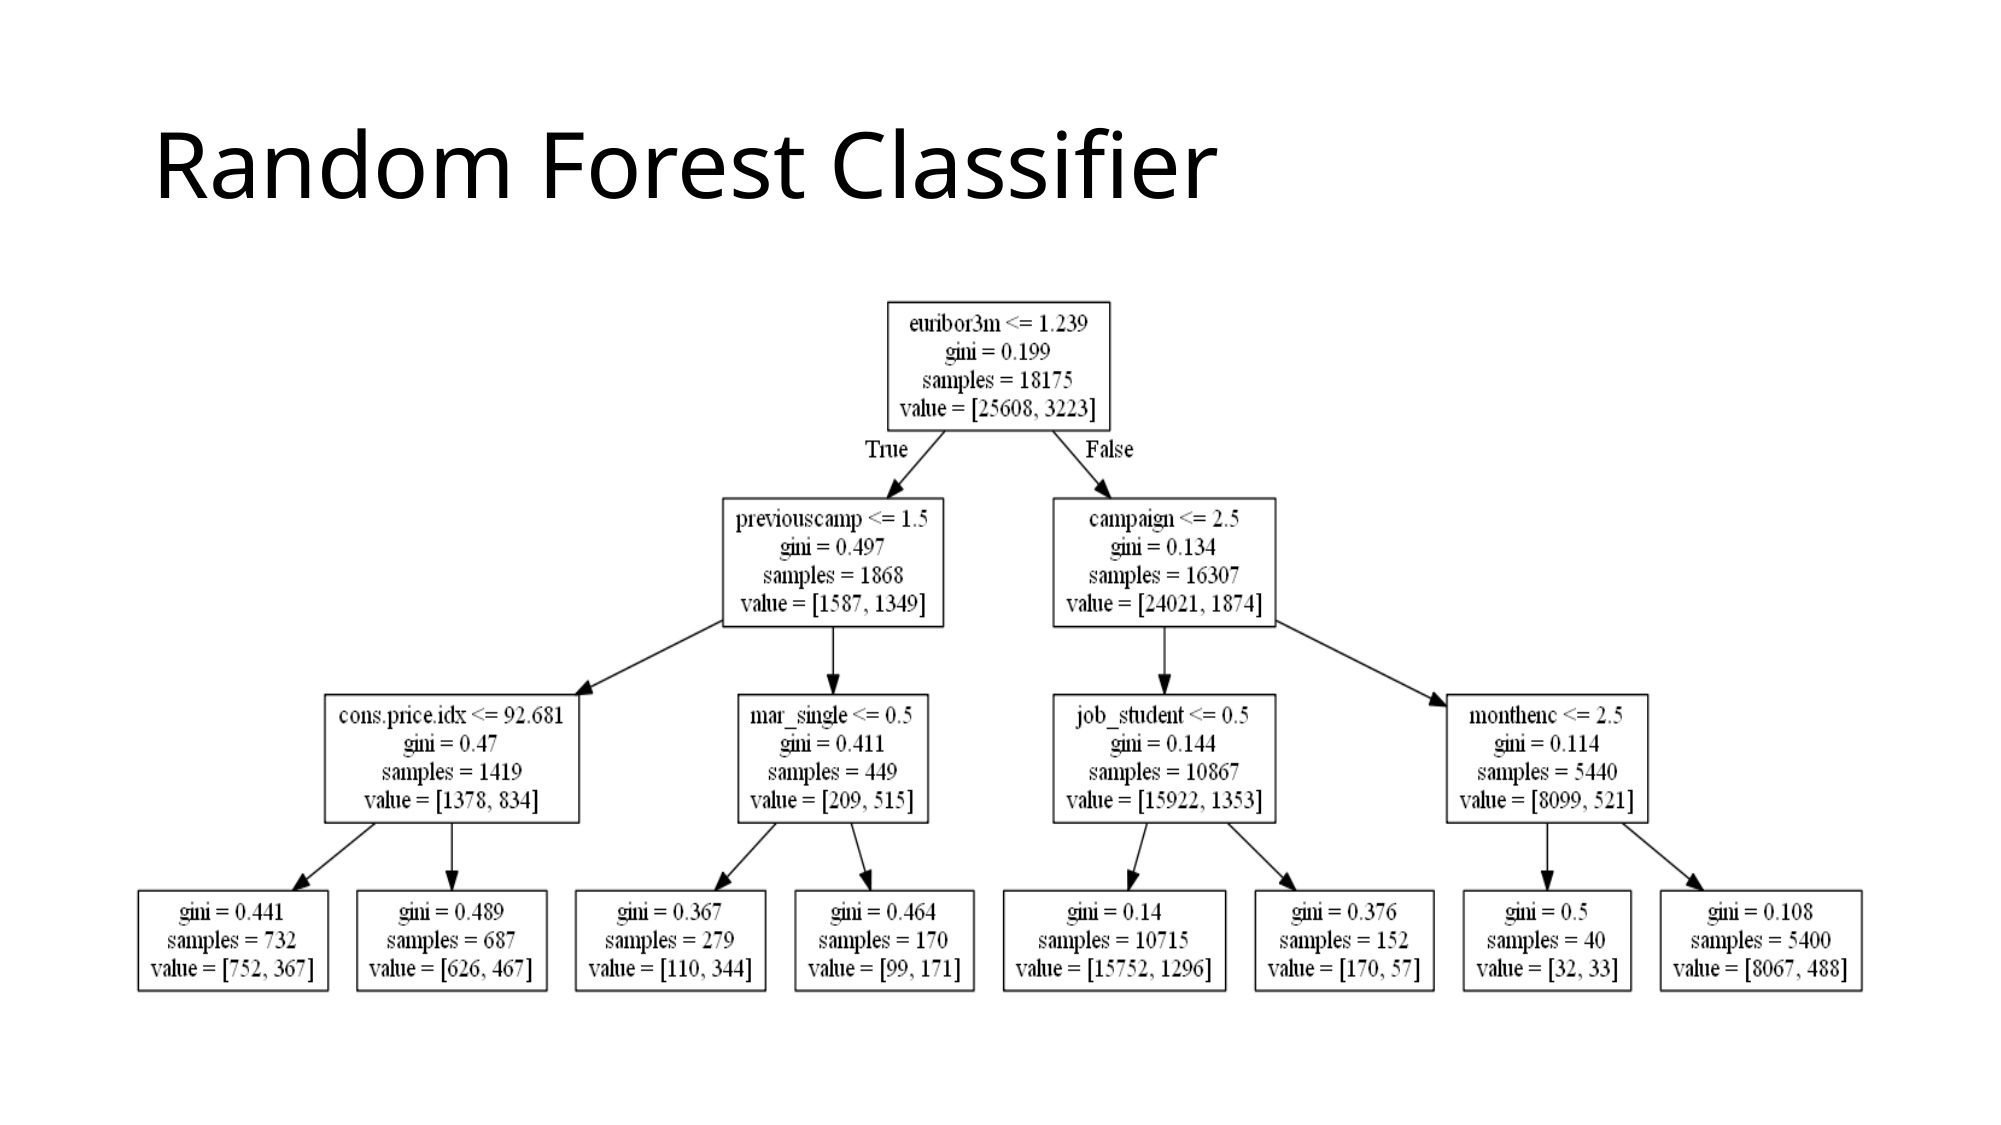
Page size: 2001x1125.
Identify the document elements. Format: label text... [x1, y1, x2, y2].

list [131, 295, 1868, 998]
title Random Forest Classifier [137, 59, 1863, 278]
